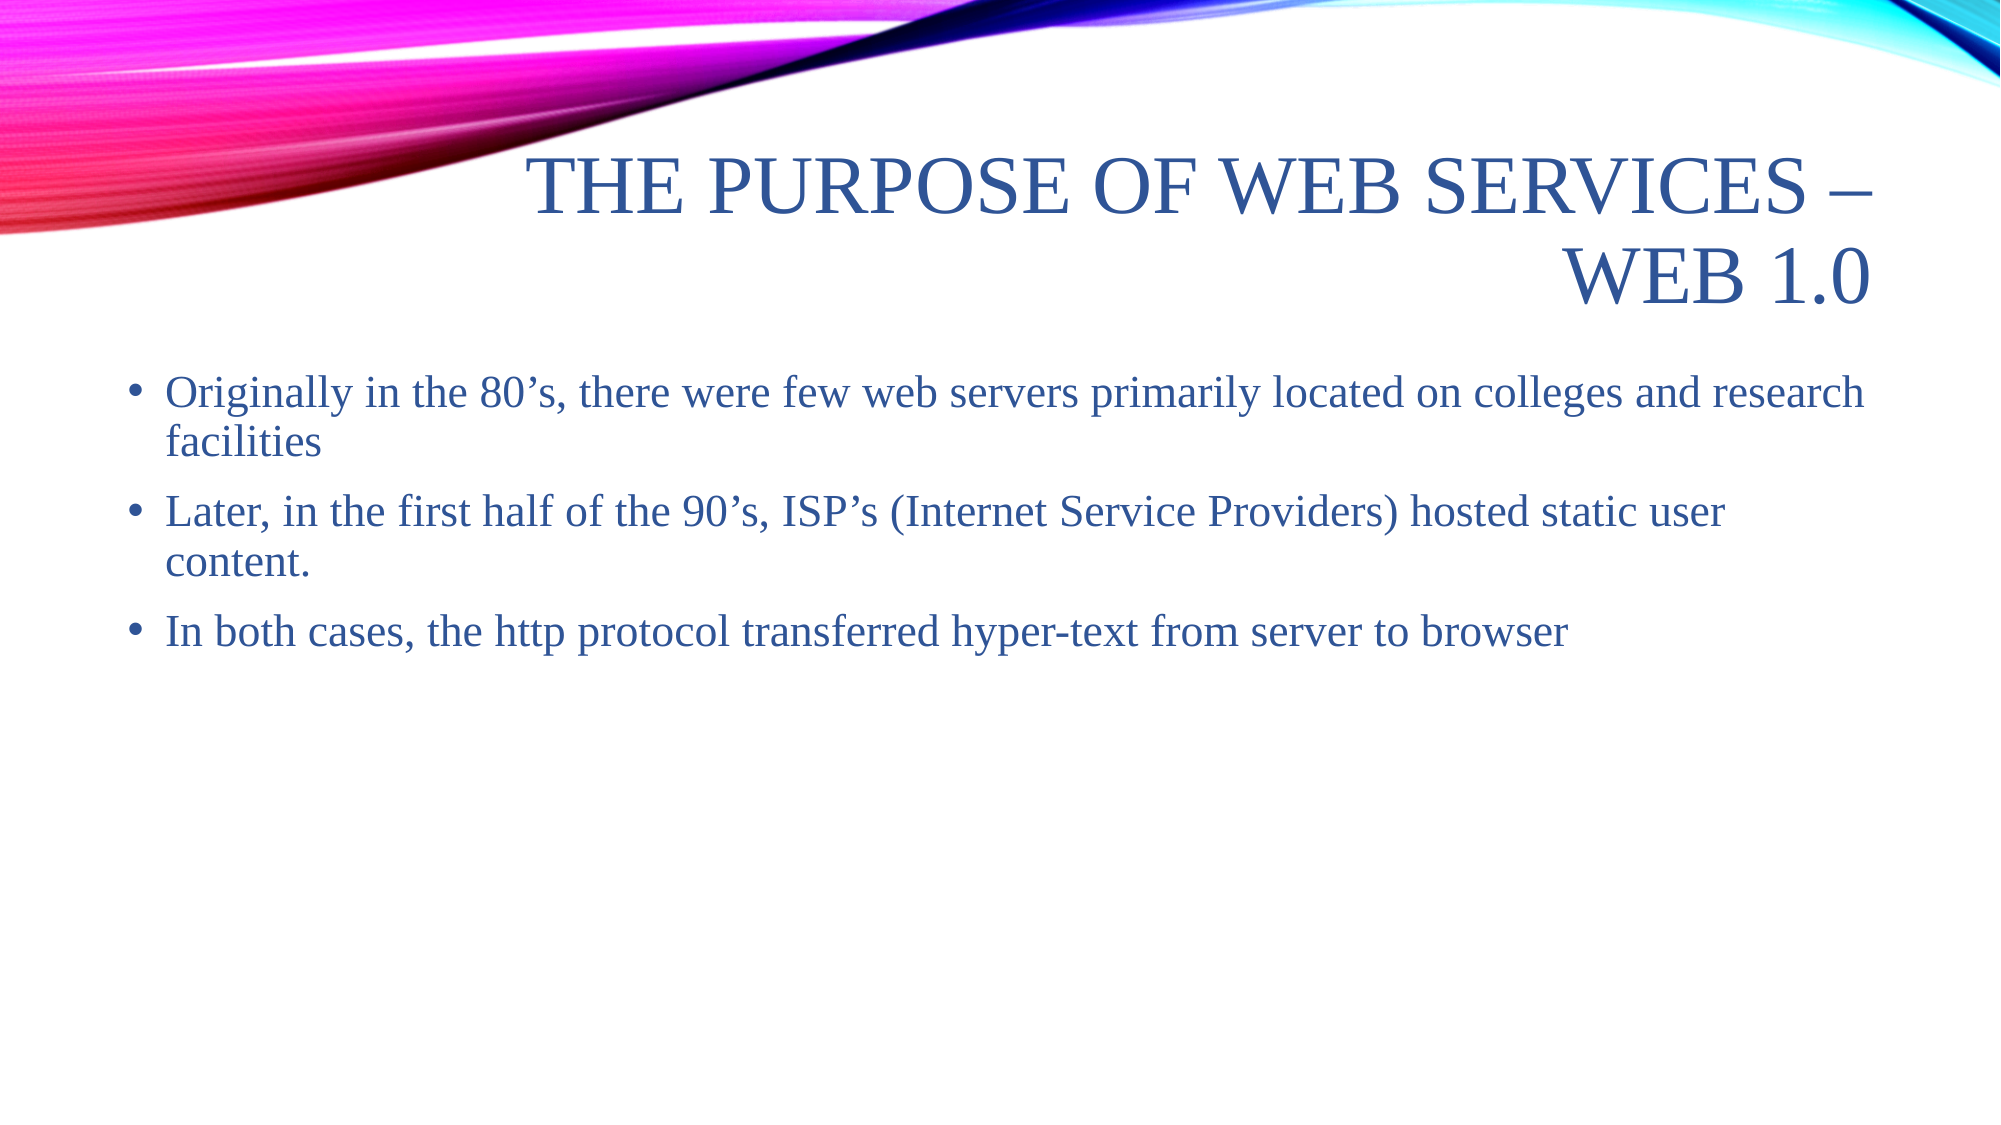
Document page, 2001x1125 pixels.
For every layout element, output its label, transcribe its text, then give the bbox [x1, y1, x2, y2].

title The Purpose of Web Services – Web 1.0 [474, 125, 1888, 338]
picture [1890, 0, 2000, 75]
picture [0, 0, 2000, 237]
picture [1910, 0, 2000, 45]
list Originally in the 80’s, there were few web servers primarily located on colleges and research facilities Later, in the first half of the 90’s, ISP’s (Internet Service Providers) hosted static user content. In both cases, the http protocol transferred hyper-text from server to browser [112, 360, 1888, 1021]
